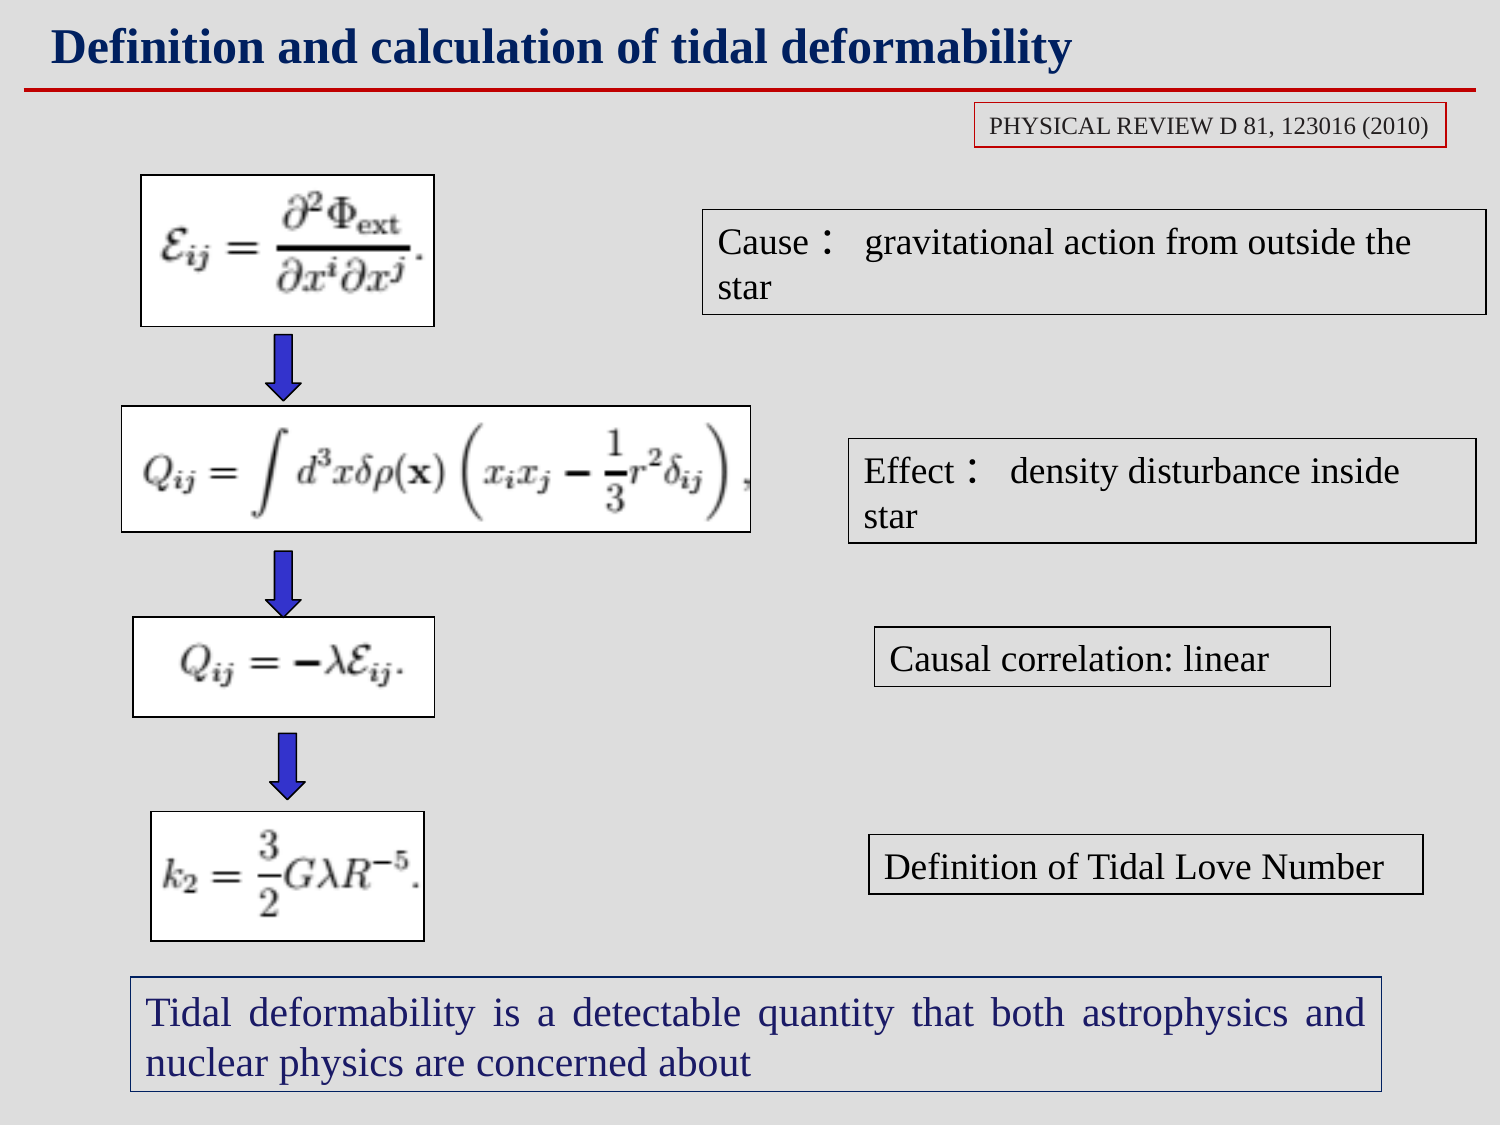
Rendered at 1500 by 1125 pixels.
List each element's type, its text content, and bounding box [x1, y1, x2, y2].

text_box Effect：density disturbance inside star [848, 438, 1477, 544]
picture [133, 617, 435, 717]
text_box PHYSICAL REVIEW D 81, 123016 (2010) [974, 102, 1446, 147]
text_box [265, 334, 302, 401]
text_box Definition and calculation of tidal deformability [36, 6, 1089, 82]
text_box Tidal deformability is a detectable quantity that both astrophysics and nuclear physics are concerned about [130, 976, 1382, 1092]
picture [122, 406, 751, 532]
text_box [27, 4, 1162, 79]
text_box [265, 551, 302, 615]
text_box Causal correlation: linear [874, 626, 1331, 687]
text_box [269, 733, 306, 800]
picture [151, 812, 424, 941]
picture [141, 175, 434, 326]
text_box Definition of Tidal Love Number [868, 834, 1424, 895]
text_box Cause：gravitational action from outside the star [702, 209, 1487, 315]
